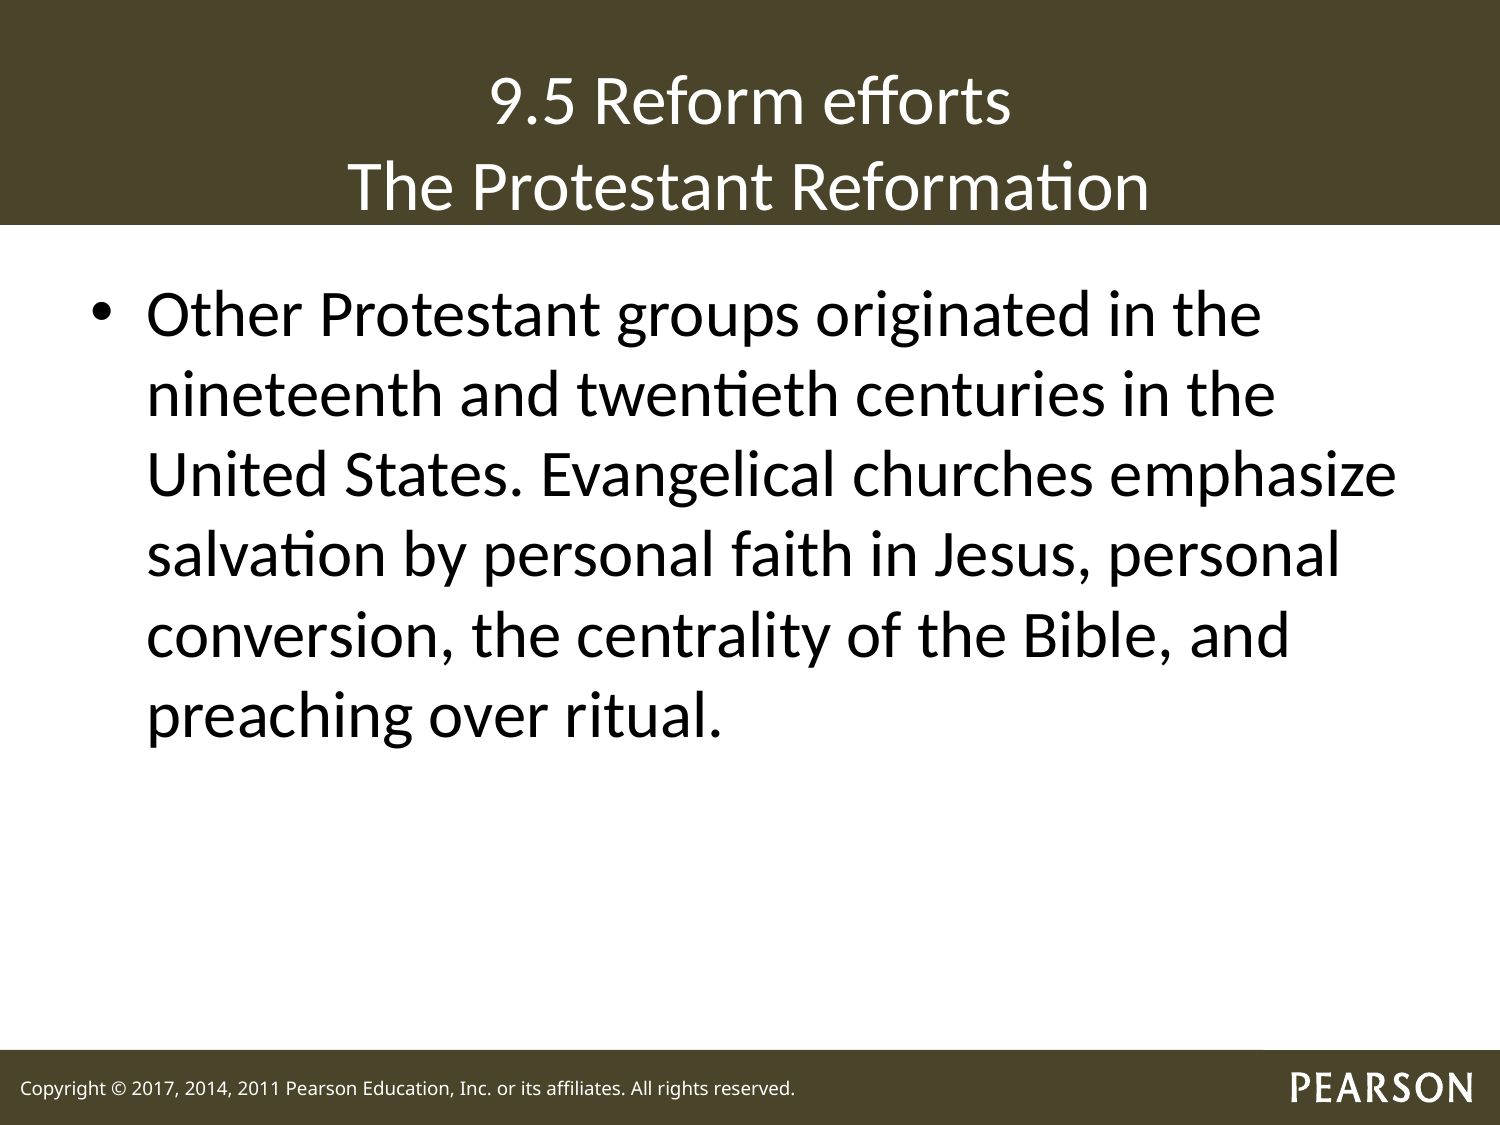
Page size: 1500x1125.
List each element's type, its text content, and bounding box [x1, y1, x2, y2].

title 9.5 Reform efforts The Protestant Reformation [75, 45, 1425, 233]
list Other Protestant groups originated in the nineteenth and twentieth centuries in the United States. Evangelical churches emphasize salvation by personal faith in Jesus, personal conversion, the centrality of the Bible, and preaching over ritual. [75, 262, 1425, 1005]
